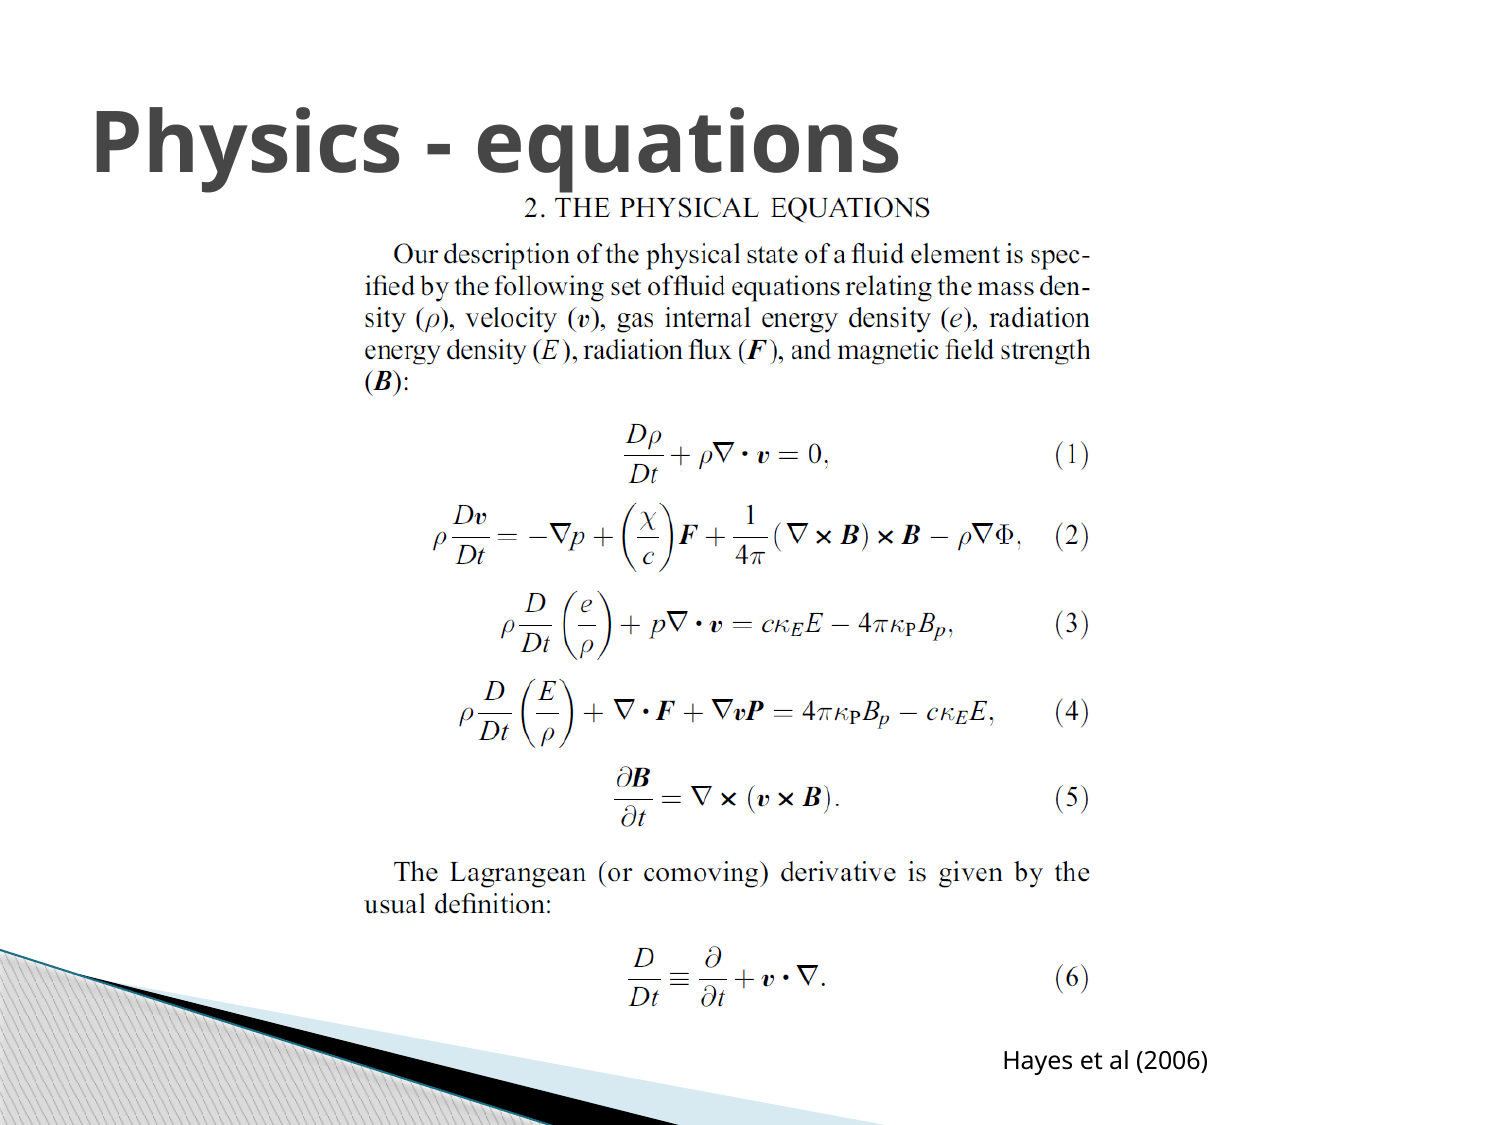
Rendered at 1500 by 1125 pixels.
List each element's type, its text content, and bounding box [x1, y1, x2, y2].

text_box Hayes et al (2006) [987, 1037, 1475, 1083]
title Physics - equations [75, 45, 1425, 233]
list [337, 187, 1126, 1016]
